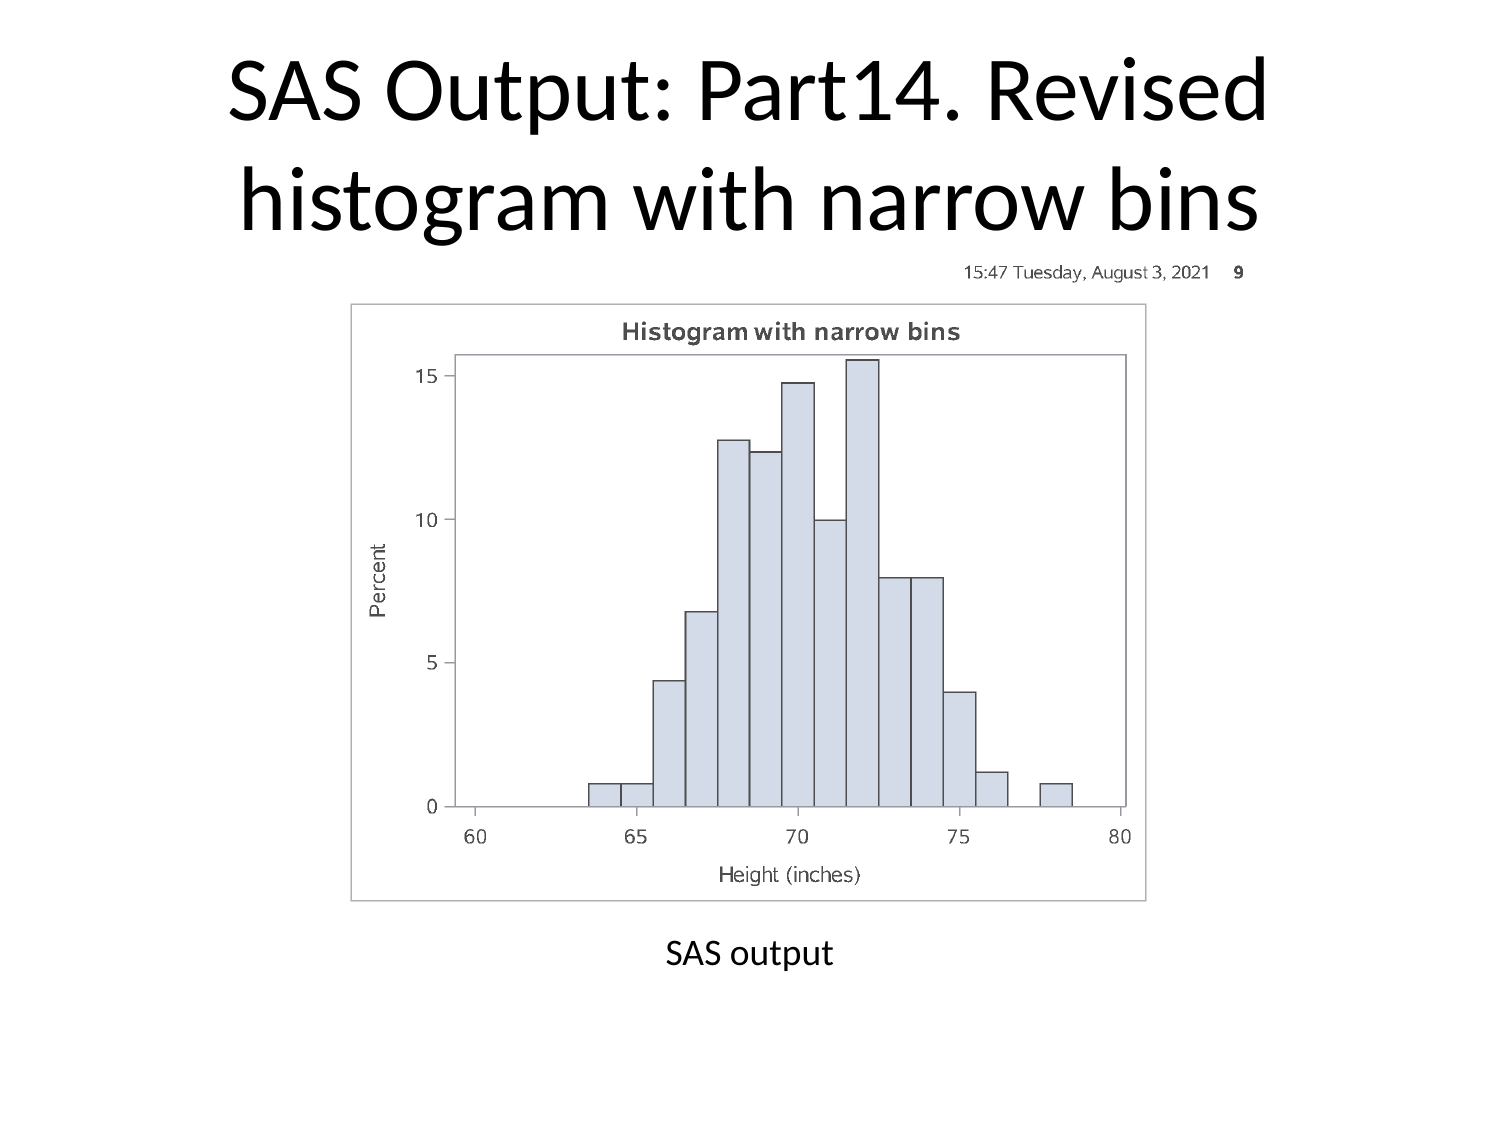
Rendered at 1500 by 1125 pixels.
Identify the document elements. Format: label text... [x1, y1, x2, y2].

title SAS Output: Part14. Revised histogram with narrow bins [75, 45, 1425, 233]
picture [216, 262, 1282, 921]
text_box SAS output [74, 920, 1425, 1005]
